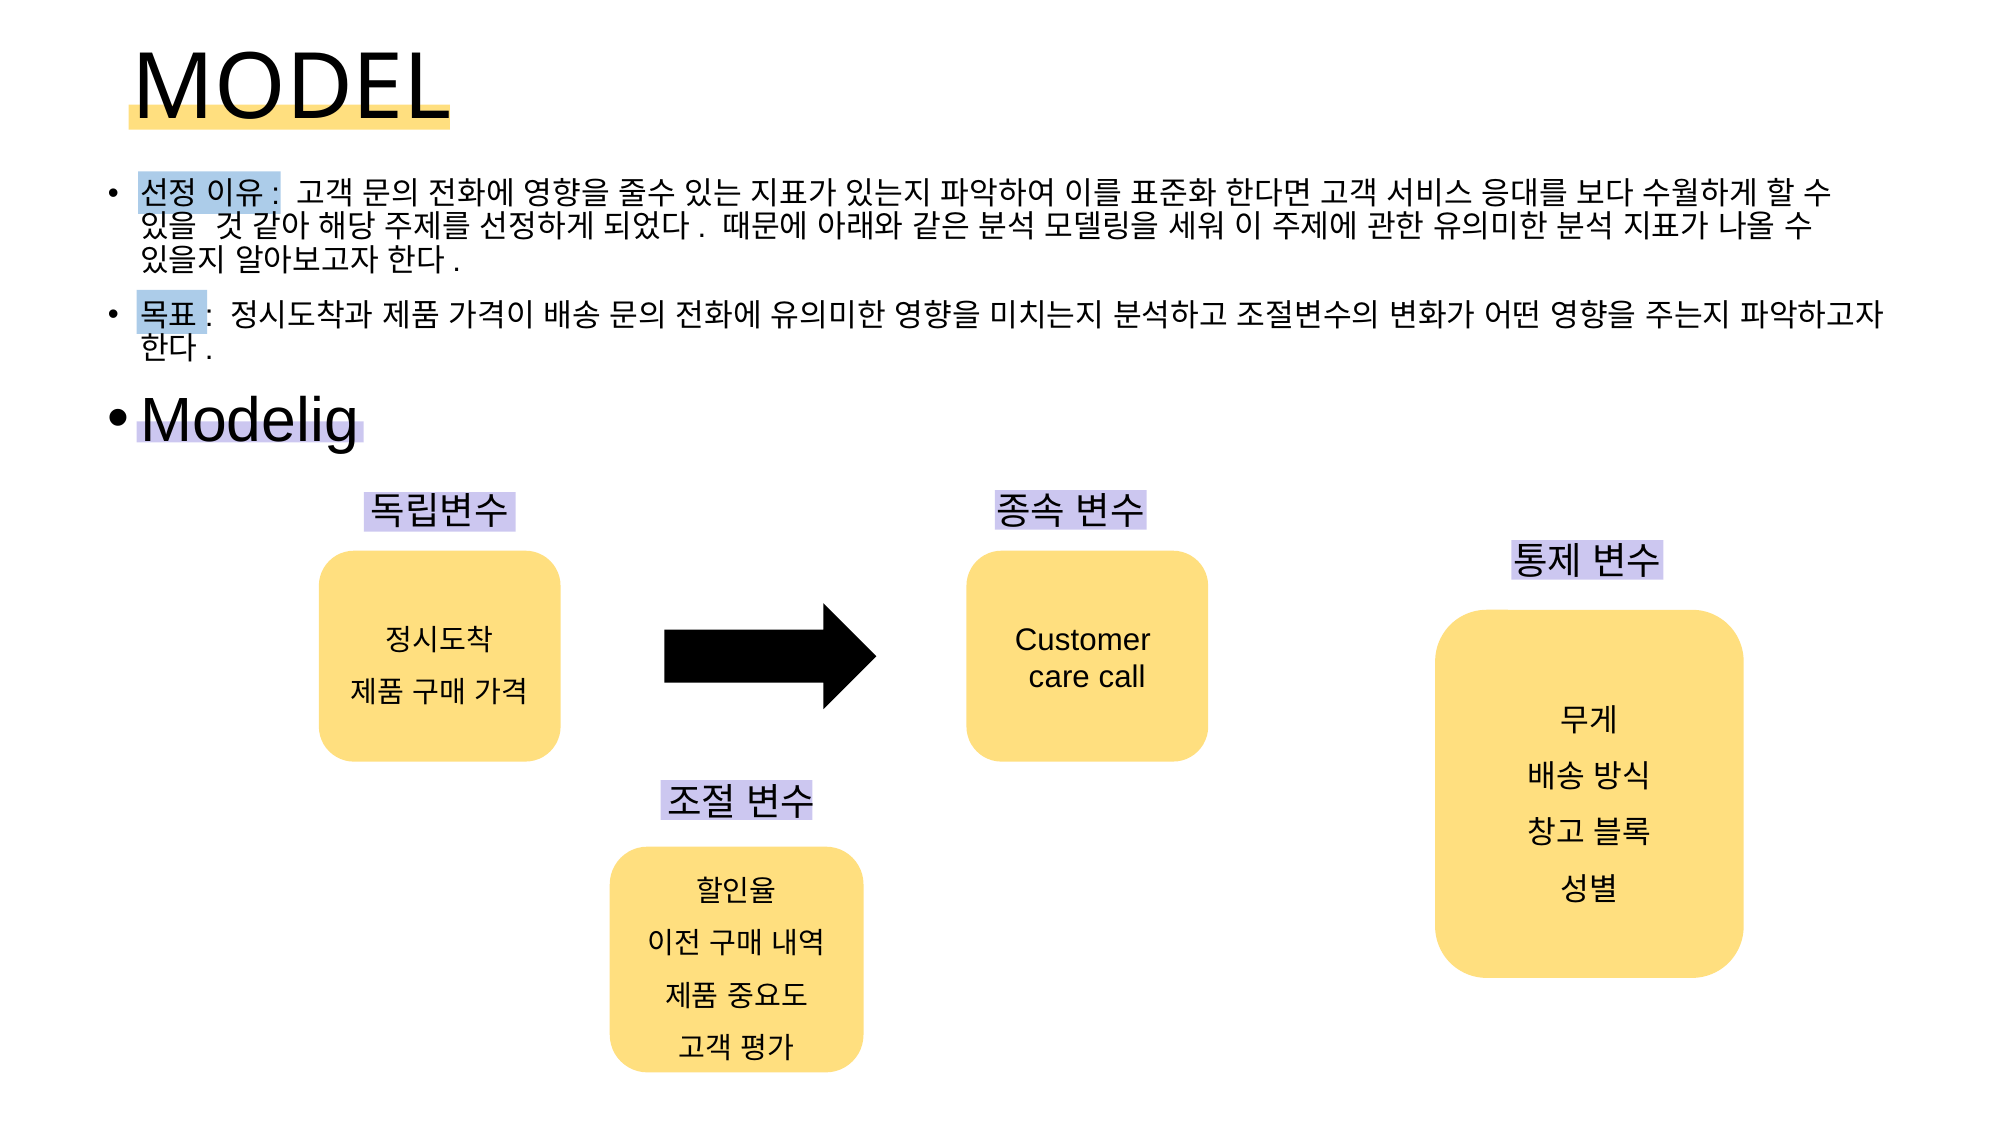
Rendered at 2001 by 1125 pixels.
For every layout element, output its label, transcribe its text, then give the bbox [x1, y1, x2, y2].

text_box 조절 변수 [634, 761, 848, 839]
text_box Customer care call [966, 550, 1209, 762]
text_box [136, 426, 364, 443]
text_box 무게 배송 방식 창고 블록 성별 [1435, 610, 1744, 978]
text_box 정시도착 제품 구매 가격 [318, 599, 561, 762]
text_box 독립변수 [285, 498, 594, 599]
text_box 할인율 이전 구매 내역 제품 중요도 고객 평가 [609, 846, 864, 1073]
text_box [664, 603, 877, 710]
text_box 통제 변수 [1473, 509, 1701, 610]
text_box [363, 492, 516, 498]
list 선정 이유: 고객 문의 전화에 영향을 줄수 있는 지표가 있는지 파악하여 이를 표준화 한다면 고객 서비스 응대를 보다 수월하게 할 수 있을 것 같아 해당 주제를 선정하게 되었다. 때문에 아래와 같은 분석 모델링을 세워 이 주제에 관한 유의미한 분석 지표가 나올 수 있을지 알아보고자 한다. 목표: 정시도착과 제품 가격이 배송 문의 전화에 유의미한 영향을 미치는지 분석하고 조절변수의 변화가 어떤 영향을 주는지 파악하고자 한다. Modelig [87, 169, 1913, 426]
text_box 종속 변수 [957, 459, 1185, 560]
title MODEL [116, 29, 512, 148]
